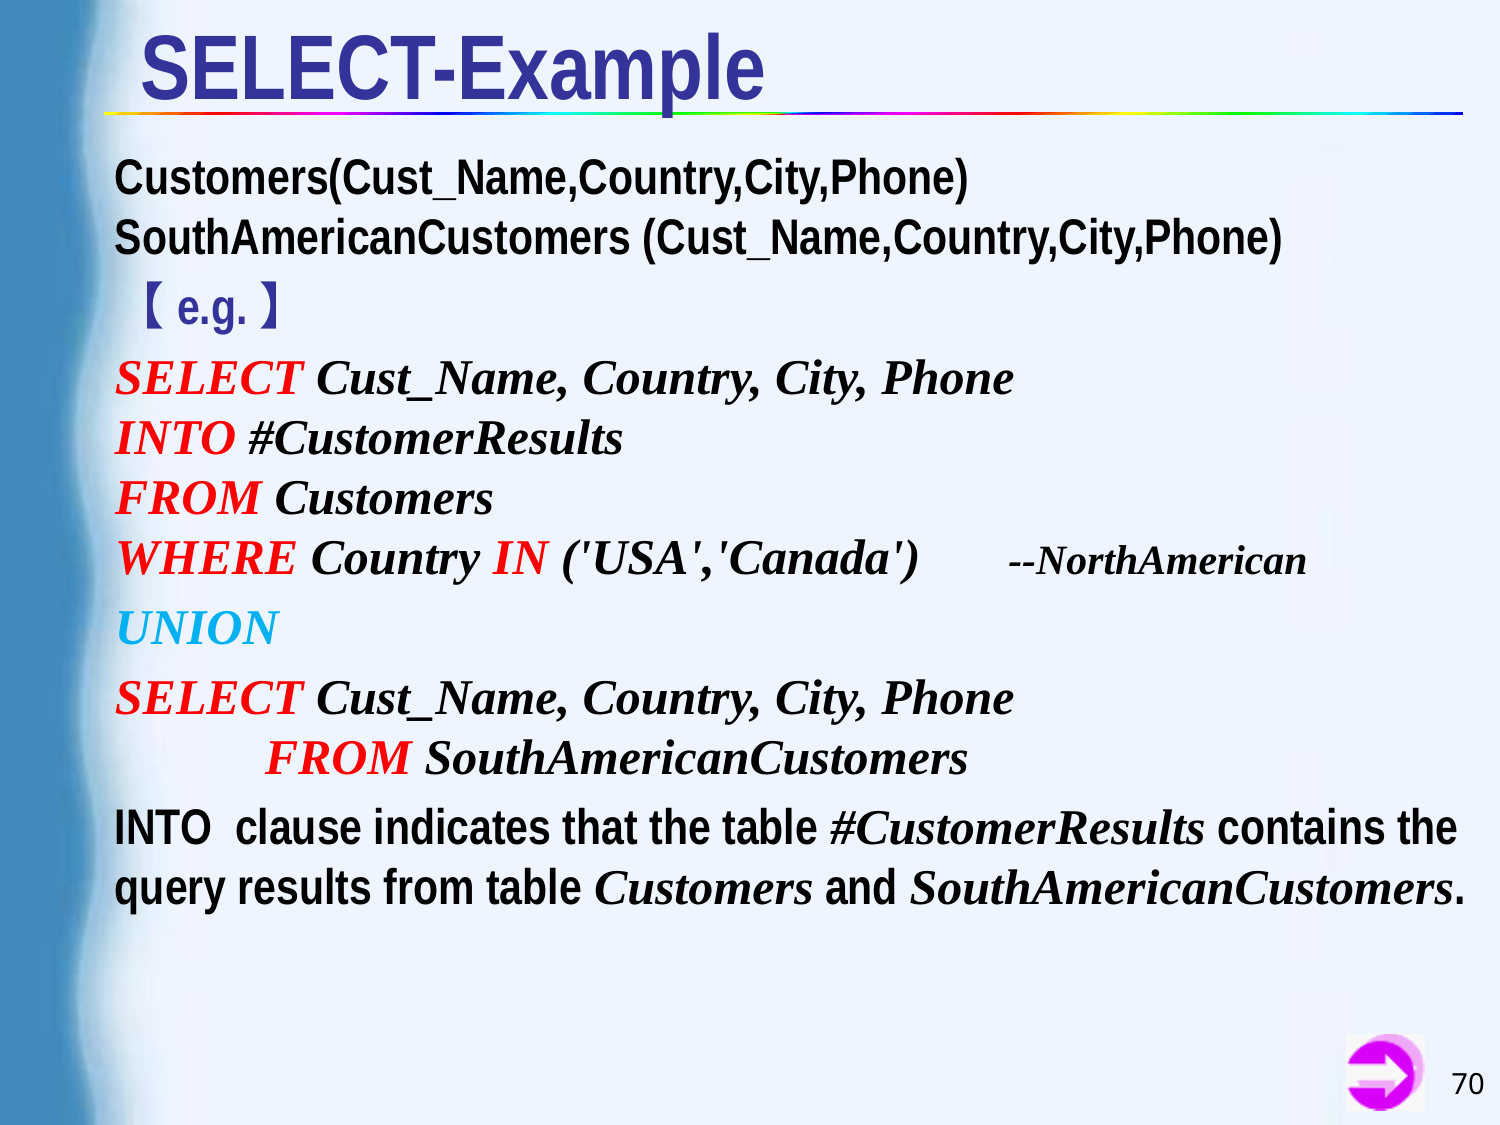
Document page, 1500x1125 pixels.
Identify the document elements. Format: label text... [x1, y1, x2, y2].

title SELECT-Example [125, 12, 1404, 125]
slide_number 70 [1429, 1037, 1500, 1113]
picture [0, 0, 1500, 1125]
text_box Customers(Cust_Name,Country,City,Phone) SouthAmericanCustomers (Cust_Name,Country,City,Phone) 【e.g.】 SELECT Cust_Name, Country, City, Phone INTO #CustomerResults FROM Customers WHERE Country IN ('USA','Canada') --NorthAmerican UNION SELECT Cust_Name, Country, City, Phone FROM SouthAmericanCustomers INTO clause indicates that the table #CustomerResults contains the query results from table Customers and SouthAmericanCustomers. [100, 137, 1483, 923]
